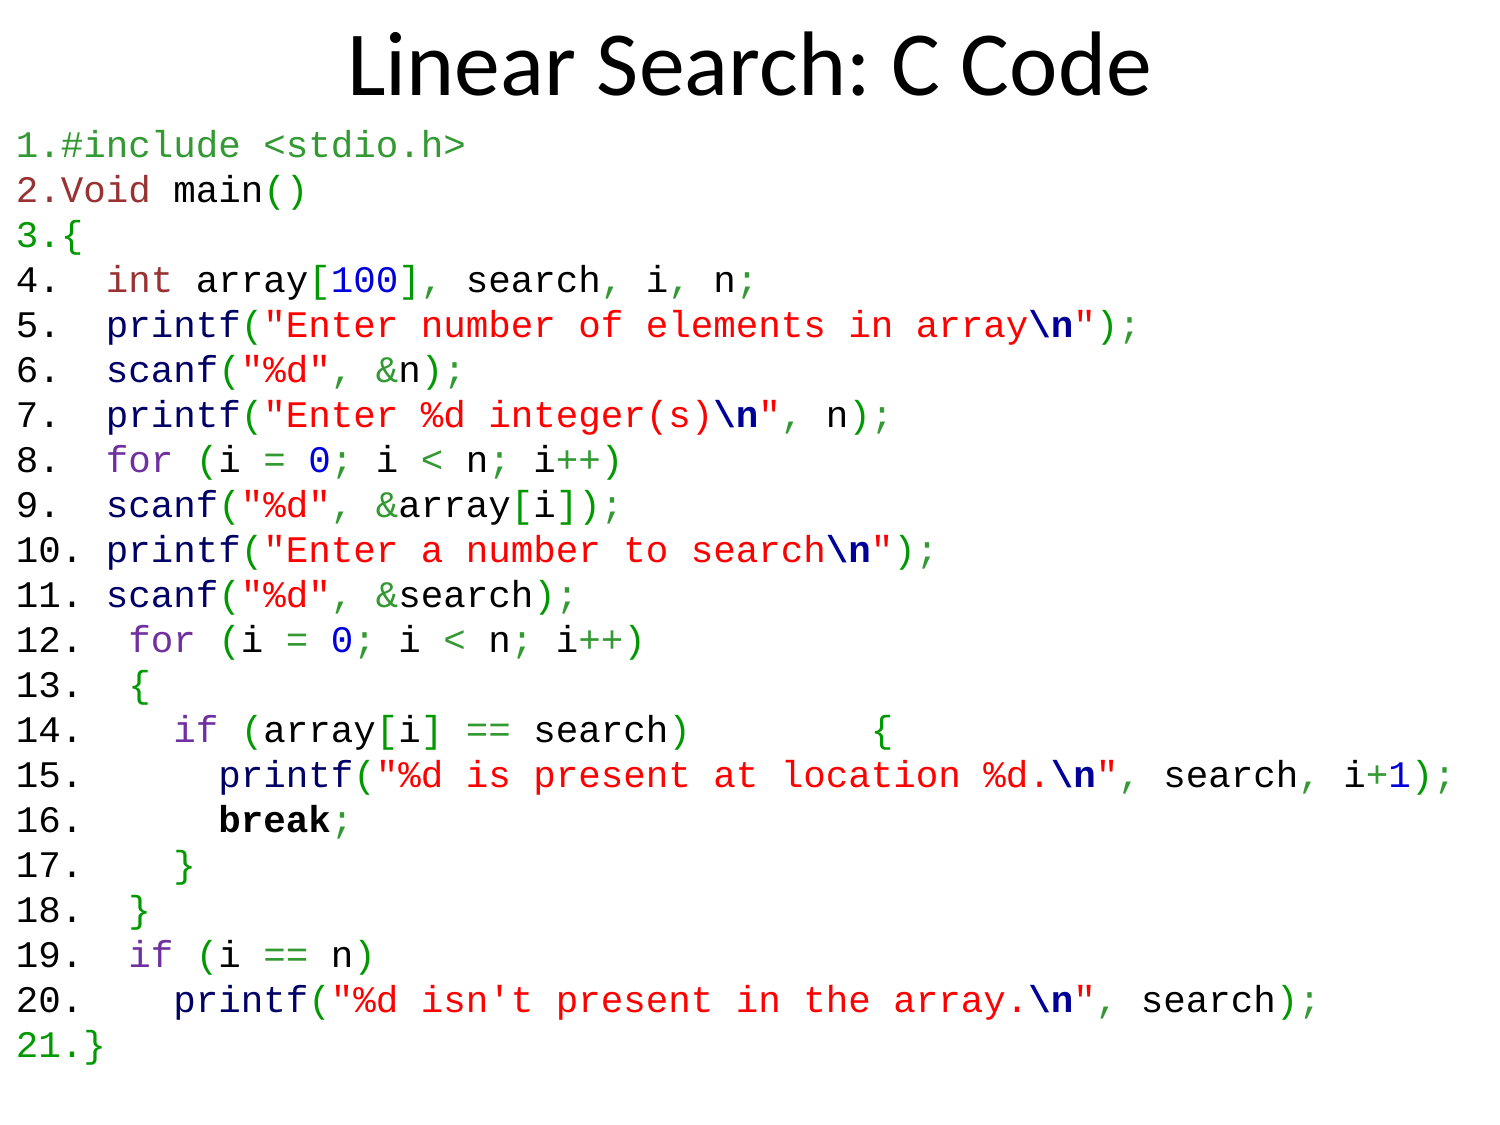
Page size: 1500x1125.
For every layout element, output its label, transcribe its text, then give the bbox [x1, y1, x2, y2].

text_box #include <stdio.h> Void main() { int array[100], search, i, n; printf("Enter number of elements in array\n"); scanf("%d", &n); printf("Enter %d integer(s)\n", n); for (i = 0; i < n; i++) scanf("%d", &array[i]); printf("Enter a number to search\n"); scanf("%d", &search); for (i = 0; i < n; i++) { if (array[i] == search) { printf("%d is present at location %d.\n", search, i+1); break; } } if (i == n) printf("%d isn't present in the array.\n", search); } [1, 112, 1500, 1073]
text_box Linear Search: C Code [125, 0, 1377, 119]
